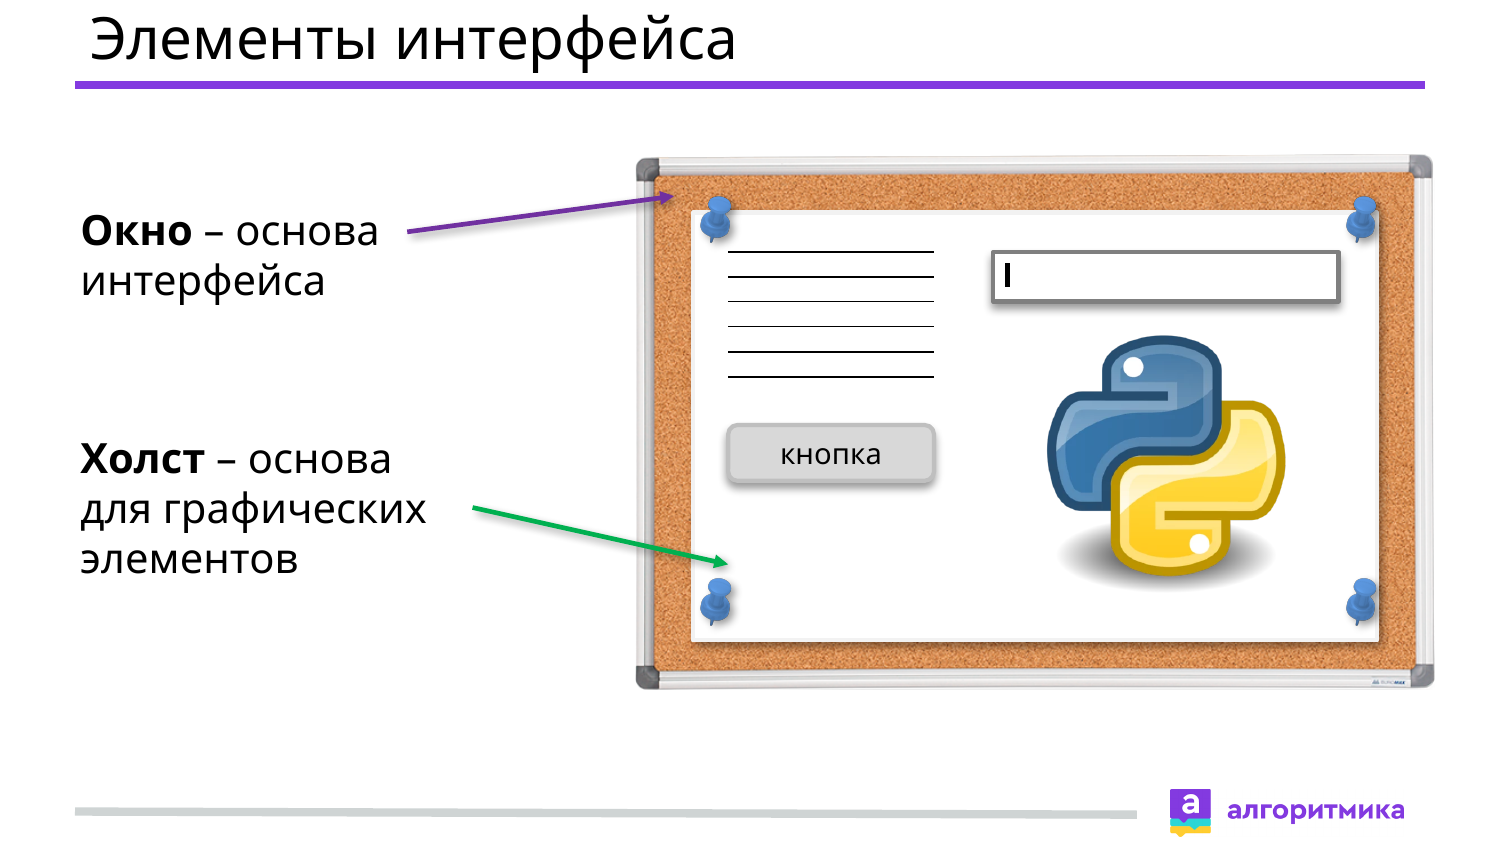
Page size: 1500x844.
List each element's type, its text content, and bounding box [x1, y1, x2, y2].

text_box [65, 153, 1435, 690]
title Элементы интерфейса [75, 0, 1425, 73]
picture [1170, 789, 1404, 837]
